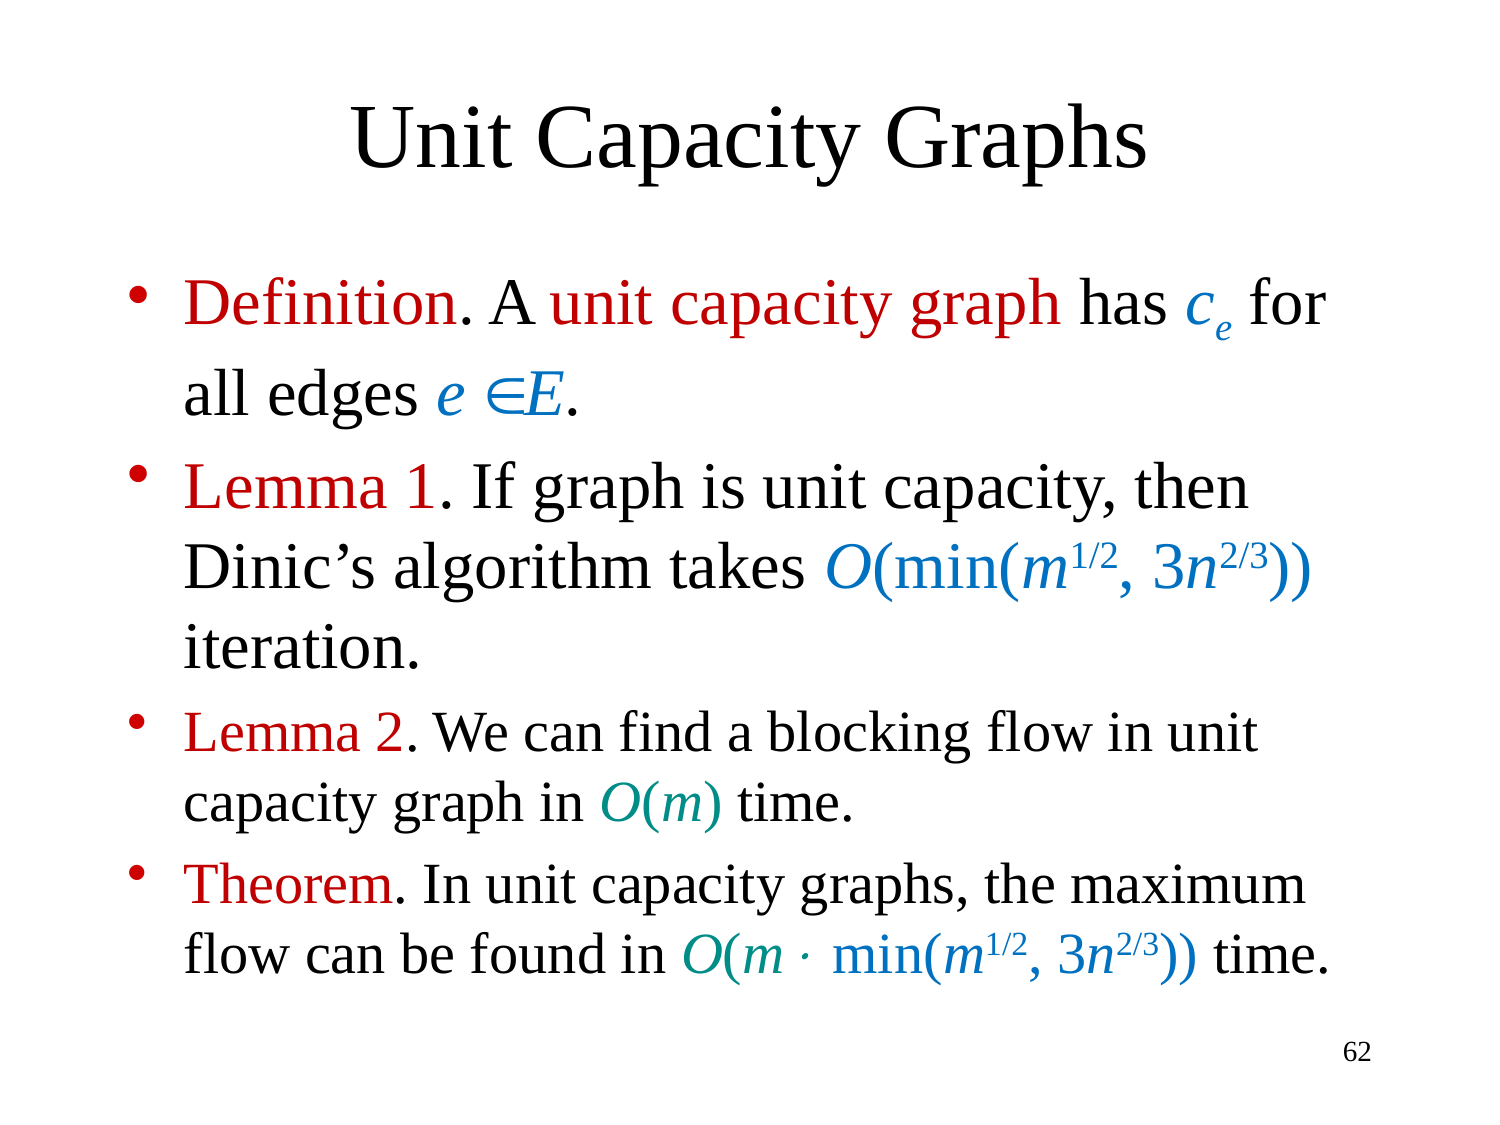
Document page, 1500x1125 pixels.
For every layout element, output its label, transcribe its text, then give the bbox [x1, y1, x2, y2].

slide_number 62 [1074, 1024, 1388, 1101]
title Unit Capacity Graphs [112, 37, 1388, 226]
list Definition. A unit capacity graph has ce for all edges e  E. Lemma 1. If graph is unit capacity, then Dinic’s algorithm takes O(min(m1/2, 3n2/3)) iteration. Lemma 2. We can find a blocking flow in unit capacity graph in O(m) time. Theorem. In unit capacity graphs, the maximum flow can be found in O(m min(m1/2, 3n2/3)) time. [112, 249, 1388, 1001]
